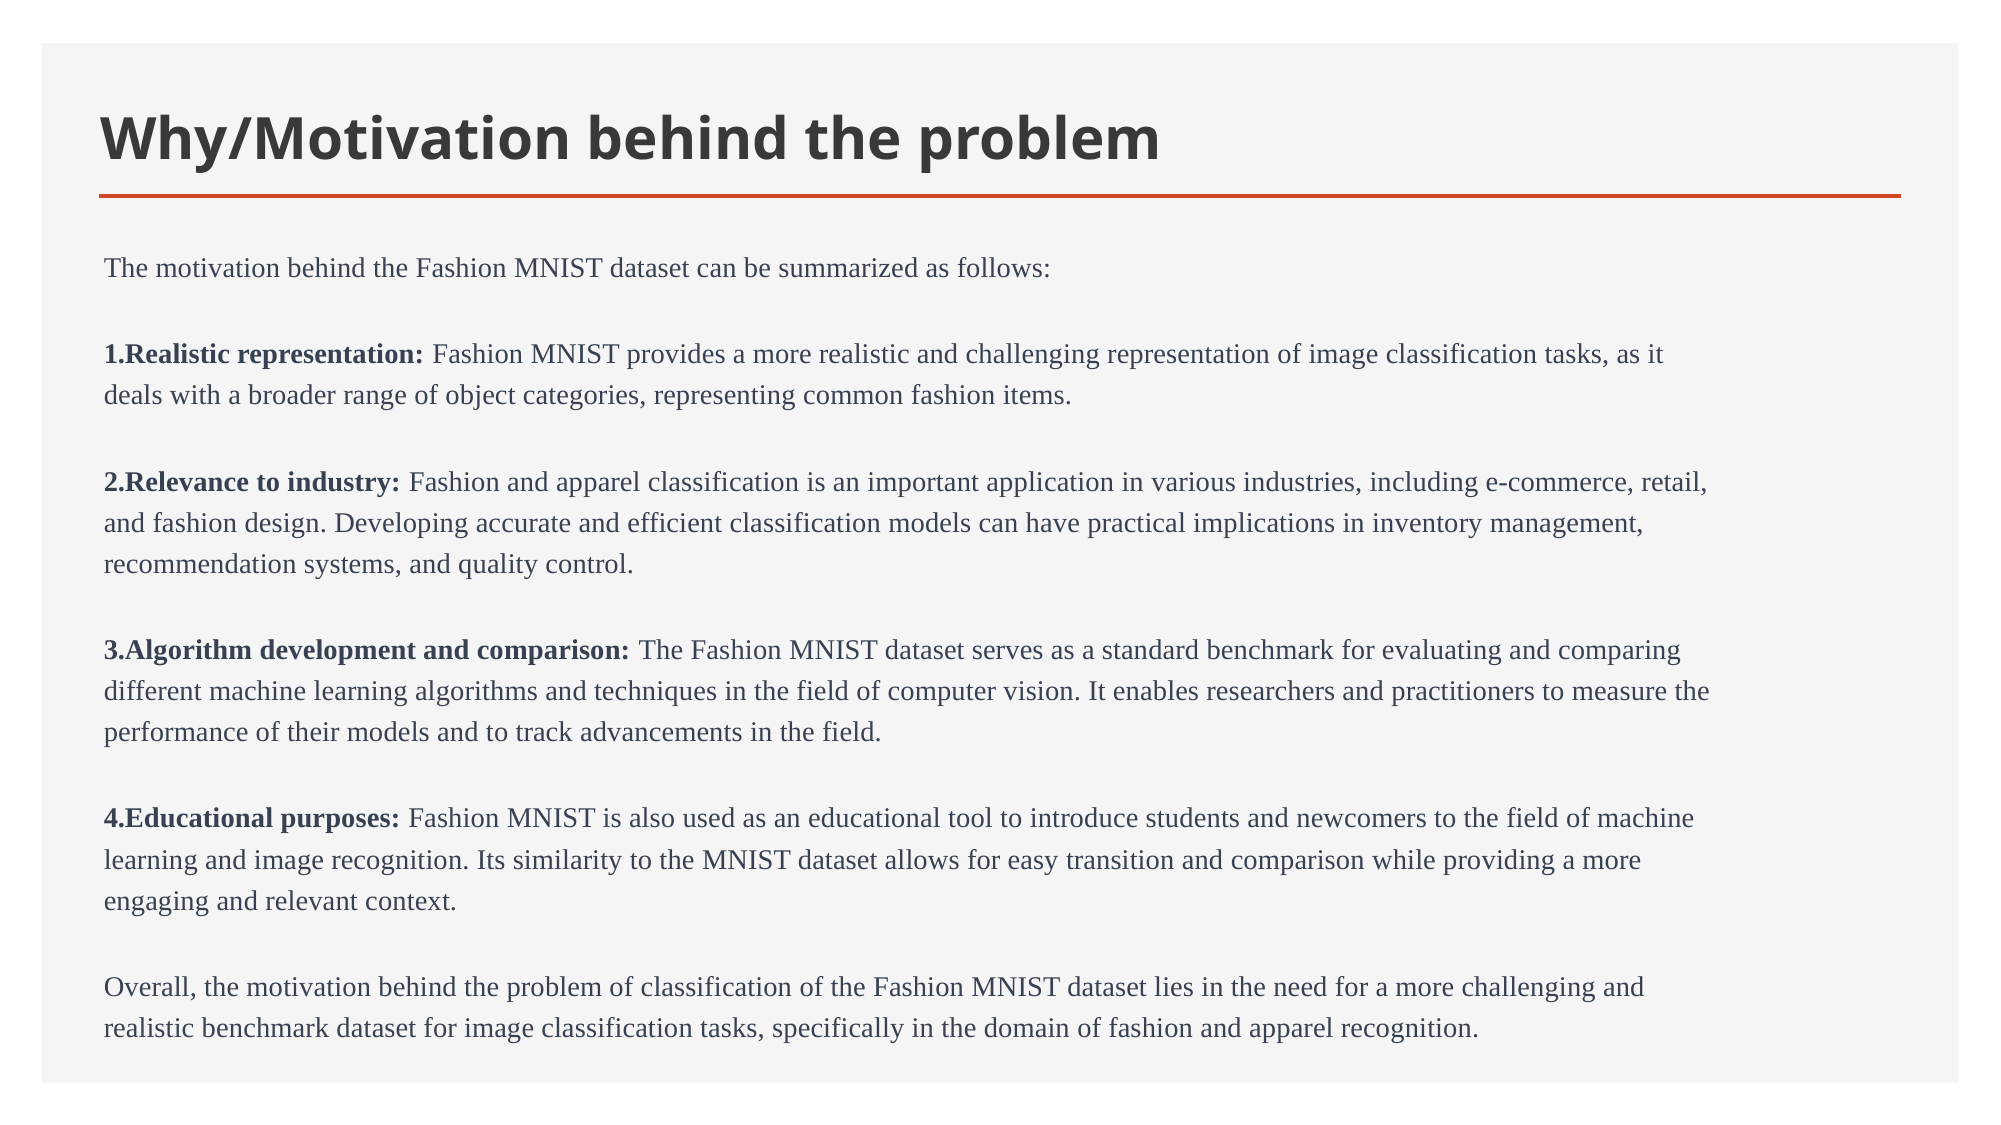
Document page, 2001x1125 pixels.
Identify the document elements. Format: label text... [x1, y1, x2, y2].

list The motivation behind the Fashion MNIST dataset can be summarized as follows: Realistic representation: Fashion MNIST provides a more realistic and challenging representation of image classification tasks, as it deals with a broader range of object categories, representing common fashion items. Relevance to industry: Fashion and apparel classification is an important application in various industries, including e-commerce, retail, and fashion design. Developing accurate and efficient classification models can have practical implications in inventory management, recommendation systems, and quality control. Algorithm development and comparison: The Fashion MNIST dataset serves as a standard benchmark for evaluating and comparing different machine learning algorithms and techniques in the field of computer vision. It enables researchers and practitioners to measure the performance of their models and to track advancements in the field. Educational purposes: Fashion MNIST is also used as an educational tool to introduce students and newcomers to the field of machine learning and image recognition. Its similarity to the MNIST dataset allows for easy transition and comparison while providing a more engaging and relevant context. Overall, the motivation behind the problem of classification of the Fashion MNIST dataset lies in the need for a more challenging and realistic benchmark dataset for image classification tasks, specifically in the domain of fashion and apparel recognition. [88, 234, 1738, 1052]
title Why/Motivation behind the problem [85, 73, 1214, 179]
